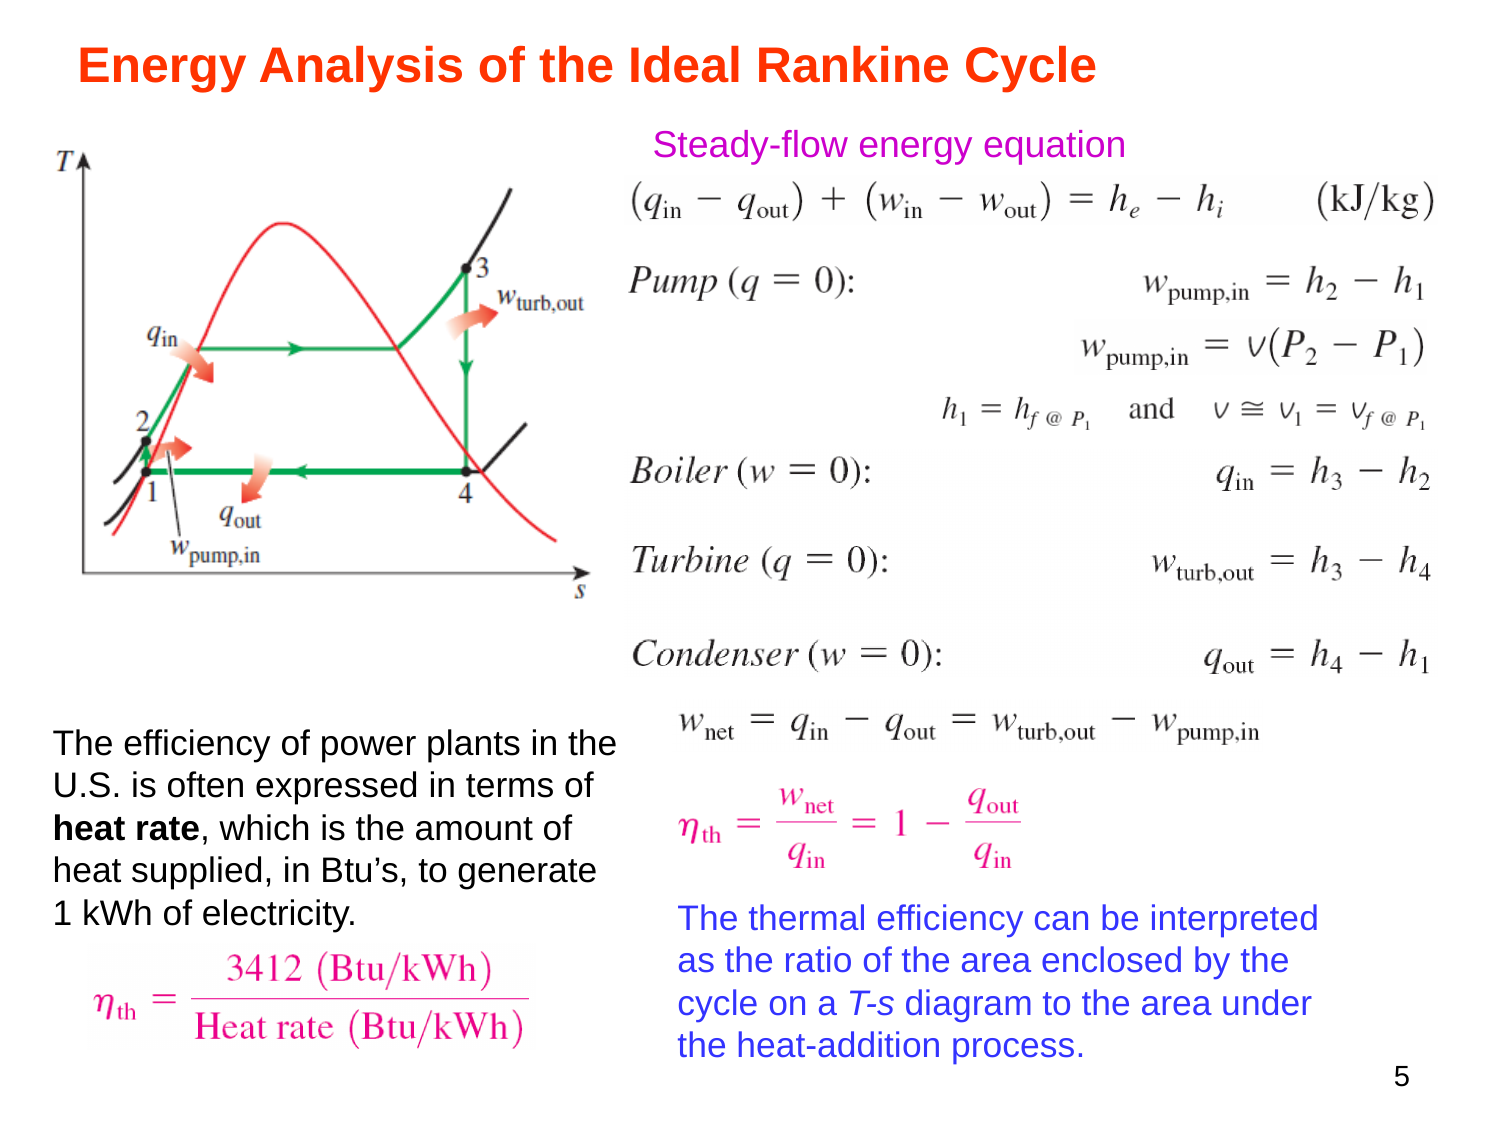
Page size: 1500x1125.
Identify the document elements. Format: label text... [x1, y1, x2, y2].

text_box The thermal efficiency can be interpreted as the ratio of the area enclosed by the cycle on a T-s diagram to the area under the heat-addition process. [662, 887, 1350, 1075]
picture [673, 779, 1026, 876]
picture [937, 387, 1431, 437]
text_box Steady-flow energy equation [637, 112, 1175, 173]
slide_number 5 [1074, 1050, 1425, 1103]
picture [624, 175, 1439, 226]
picture [672, 699, 1263, 752]
picture [87, 943, 537, 1051]
picture [48, 137, 601, 605]
text_box The efficiency of power plants in the U.S. is often expressed in terms of heat rate, which is the amount of heat supplied, in Btu’s, to generate 1 kWh of electricity. [37, 712, 638, 943]
picture [624, 249, 1431, 312]
picture [624, 449, 1439, 678]
text_box Energy Analysis of the Ideal Rankine Cycle [62, 24, 1145, 100]
picture [1074, 318, 1427, 376]
